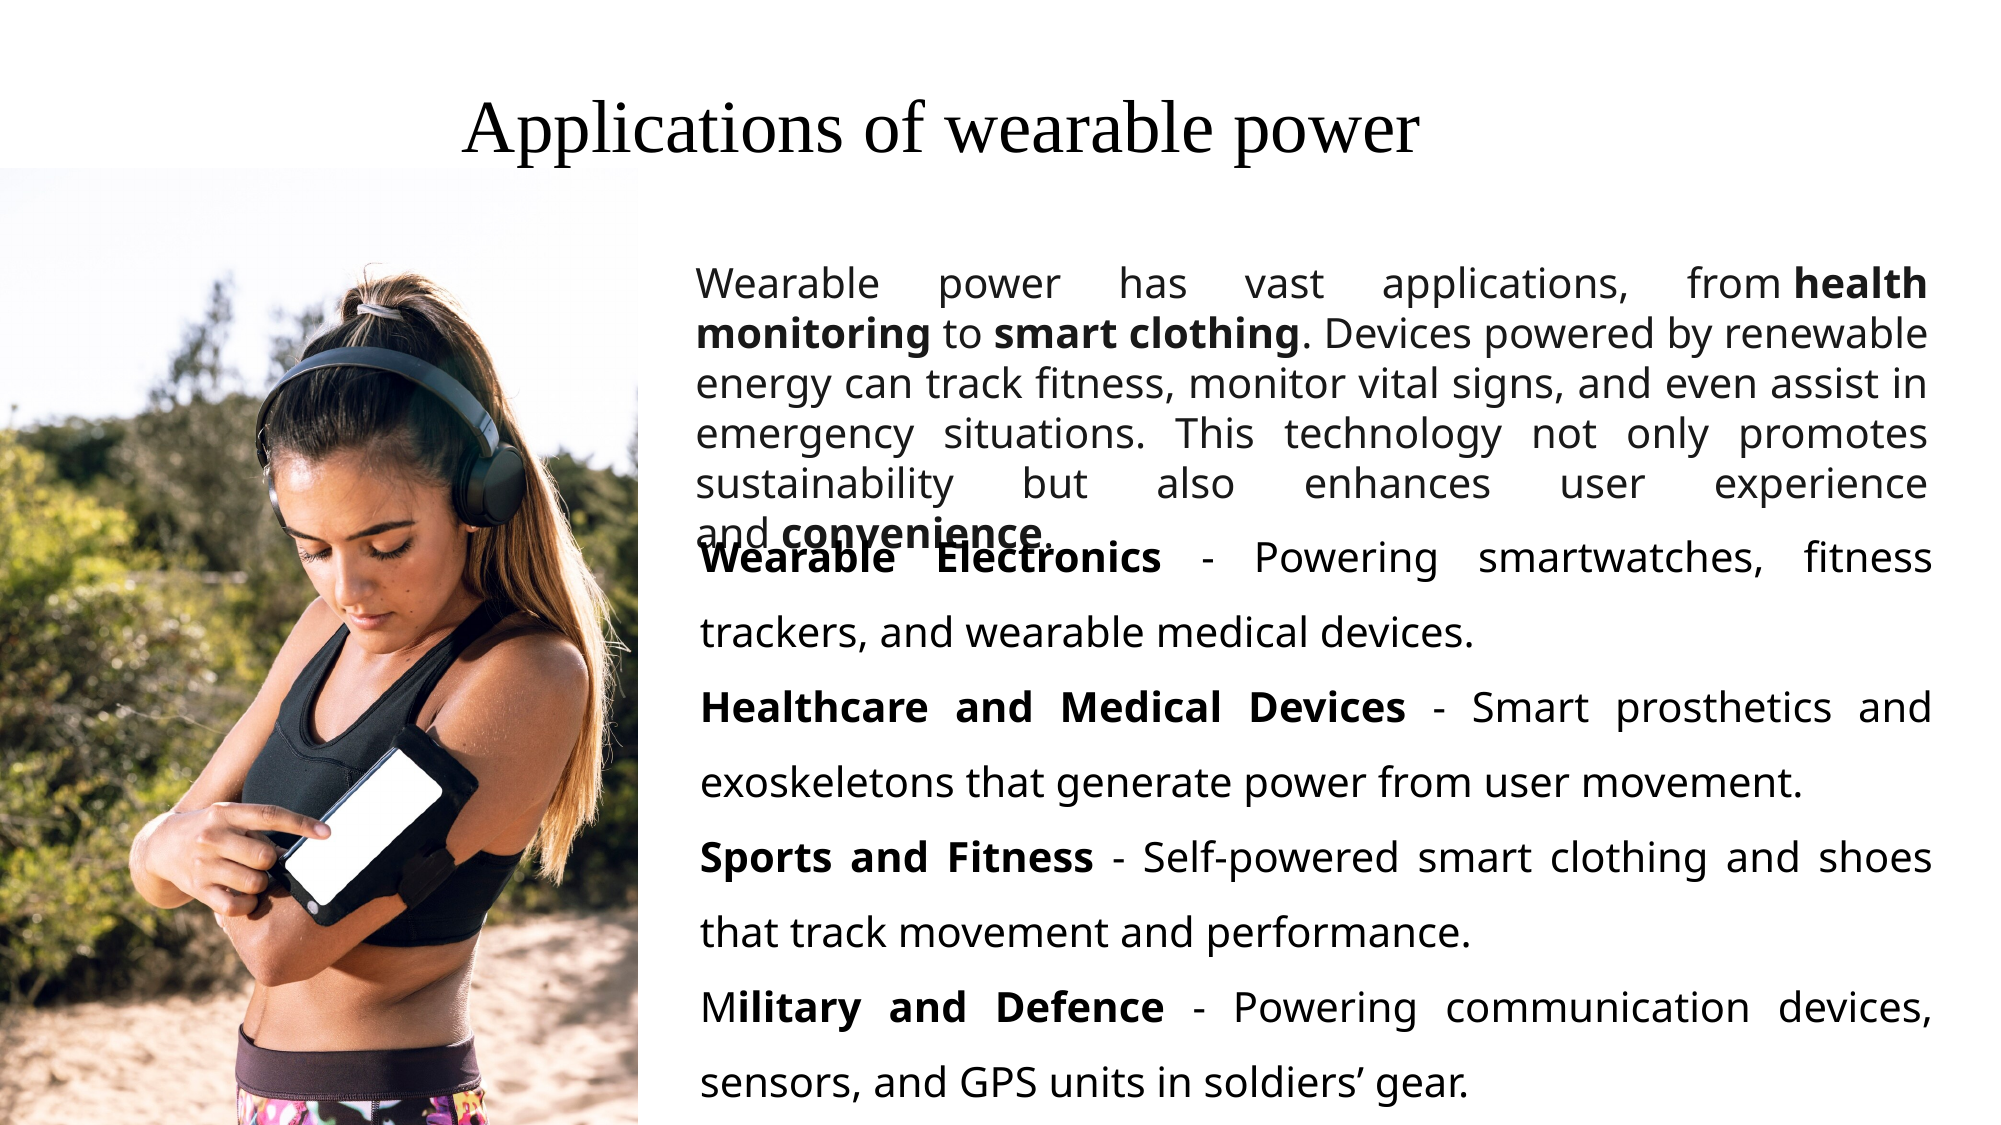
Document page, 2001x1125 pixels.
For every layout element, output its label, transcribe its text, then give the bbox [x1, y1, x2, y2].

text_box Wearable power has vast applications, from health monitoring to smart clothing. Devices powered by renewable energy can track fitness, monitor vital signs, and even assist in emergency situations. This technology not only promotes sustainability but also enhances user experience and convenience. [680, 249, 1944, 710]
text_box Wearable Electronics - Powering smartwatches, fitness trackers, and wearable medical devices. Healthcare and Medical Devices - Smart prosthetics and exoskeletons that generate power from user movement. Sports and Fitness - Self-powered smart clothing and shoes that track movement and performance. Military and Defence - Powering communication devices, sensors, and GPS units in soldiers’ gear. [685, 498, 1948, 1114]
text_box Applications of wearable power [447, 69, 2000, 175]
picture [0, 168, 638, 1125]
